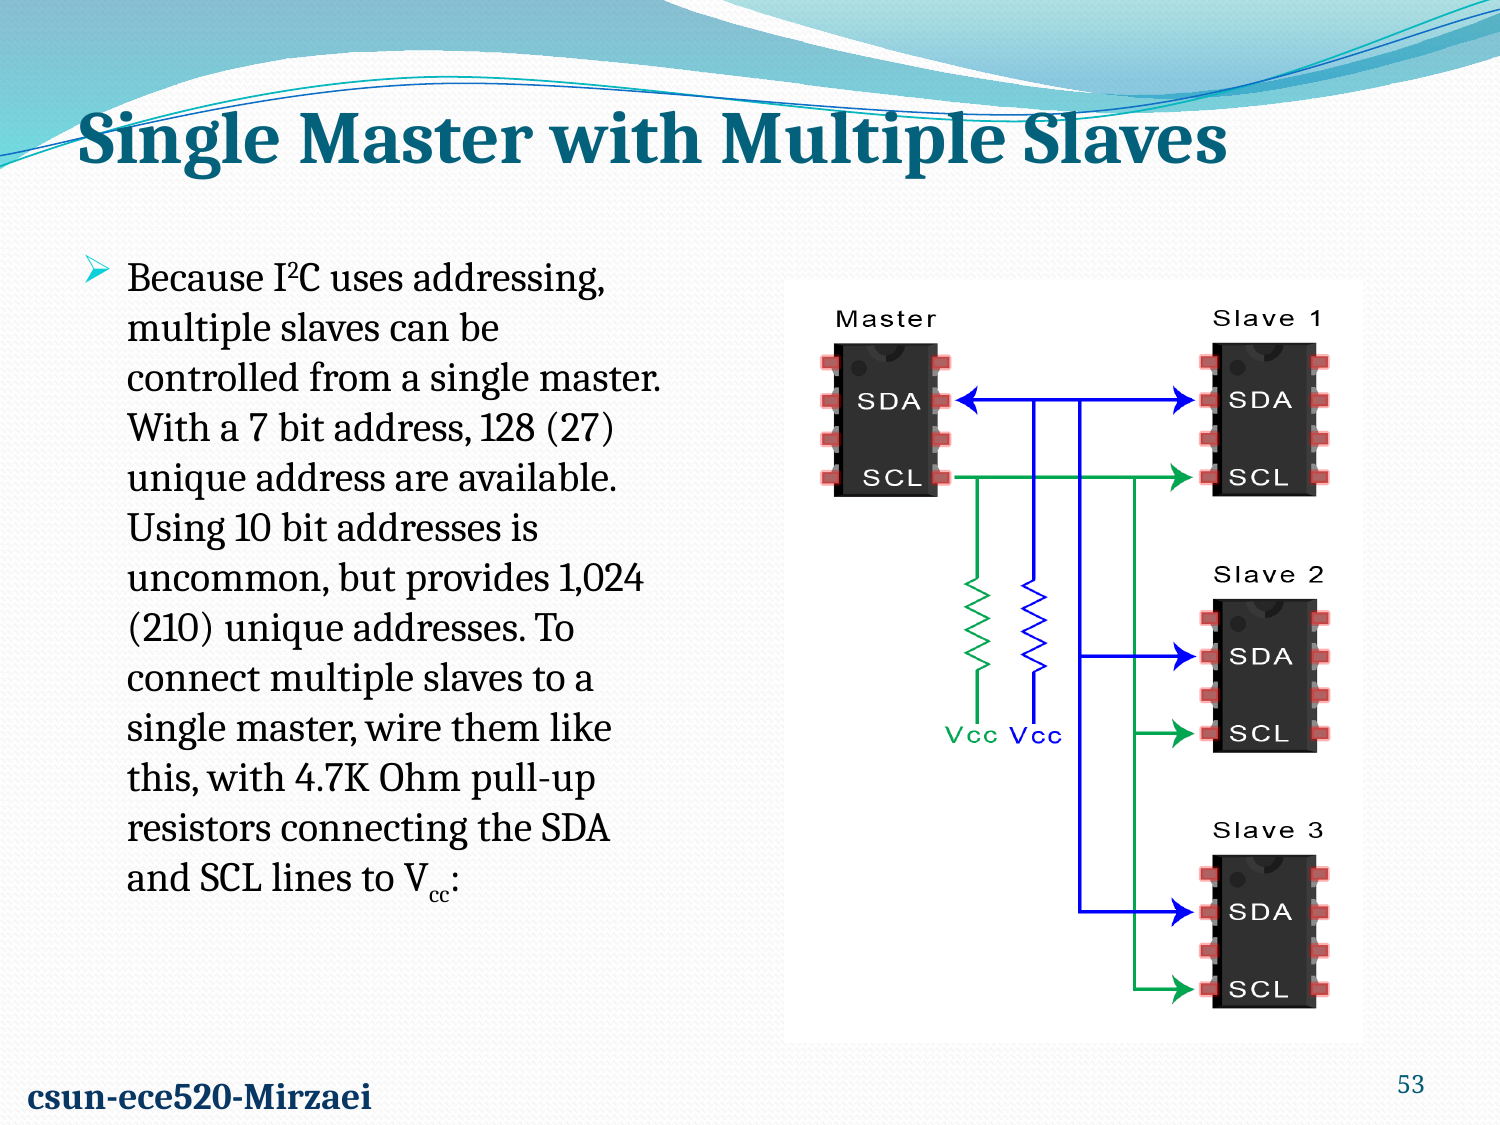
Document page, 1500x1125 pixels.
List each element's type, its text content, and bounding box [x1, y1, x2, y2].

picture [784, 279, 1363, 1043]
text_box csun-ece520-Mirzaei [0, 1064, 400, 1125]
slide_number 53 [1299, 1042, 1425, 1103]
list Because I2C uses addressing, multiple slaves can be controlled from a single master. With a 7 bit address, 128 (27) unique address are available. Using 10 bit addresses is uncommon, but provides 1,024 (210) unique addresses. To connect multiple slaves to a single master, wire them like this, with 4.7K Ohm pull-up resistors connecting the SDA and SCL lines to Vcc: [67, 242, 688, 1009]
text_box Single Master with Multiple Slaves [64, 81, 1405, 187]
